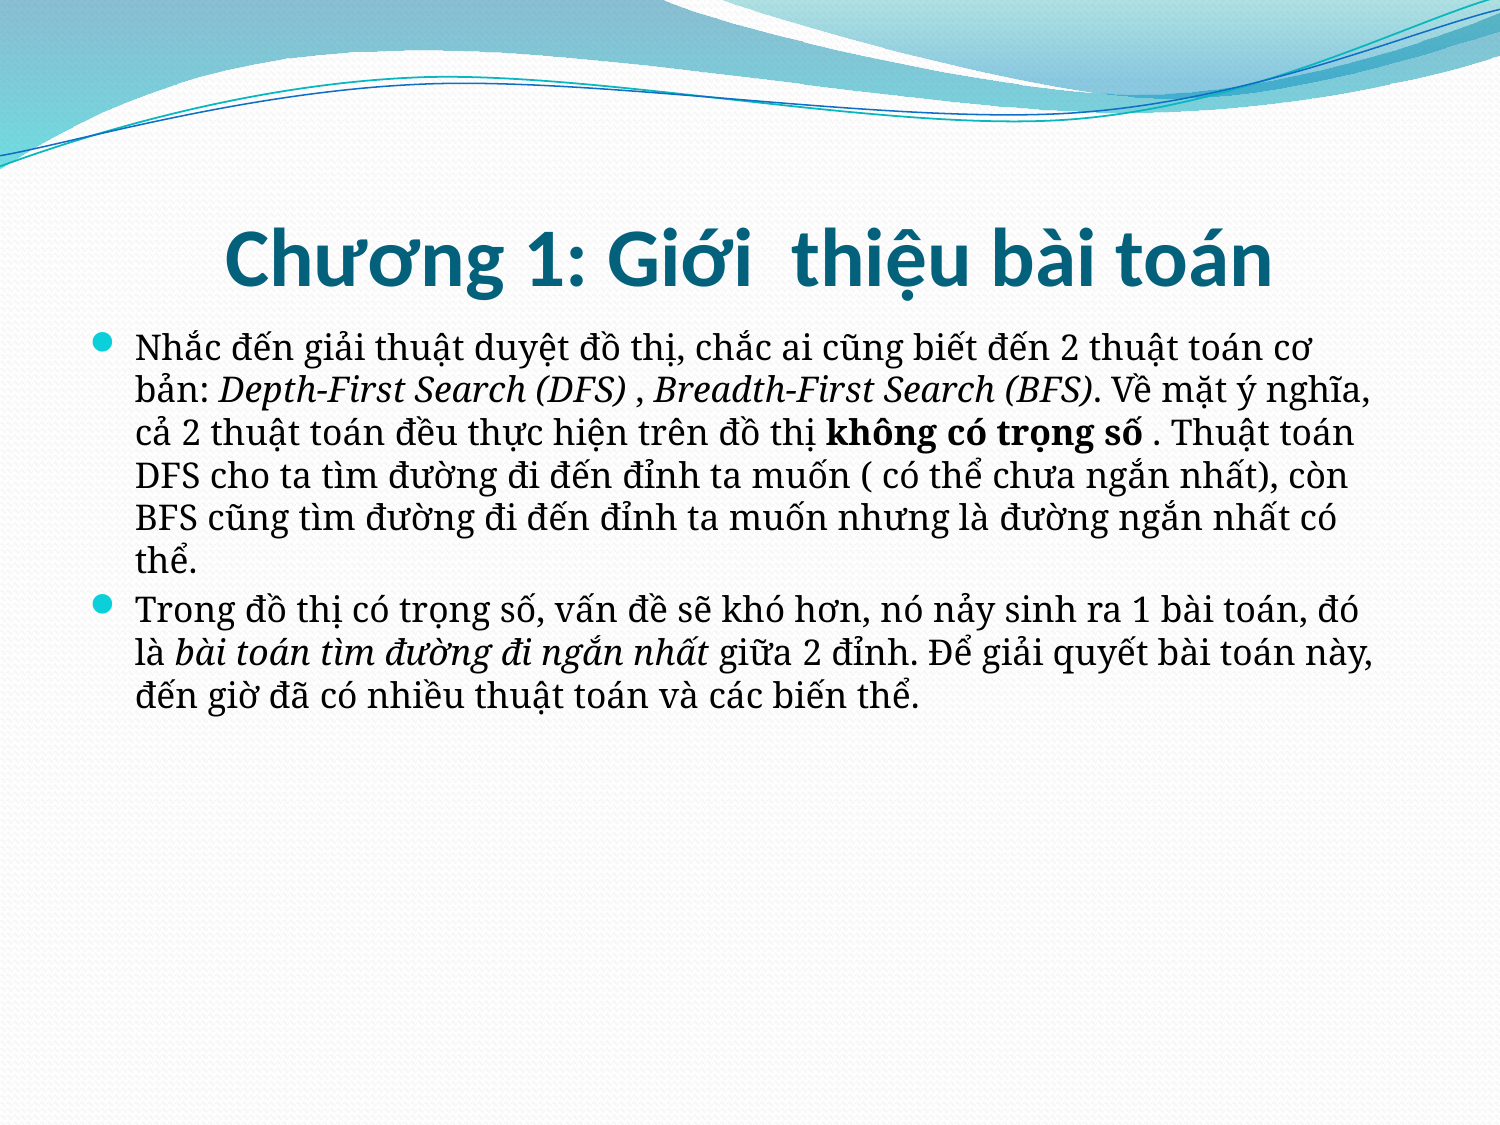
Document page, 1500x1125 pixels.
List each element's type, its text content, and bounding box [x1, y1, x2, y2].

title Chương 1: Giới thiệu bài toán [75, 115, 1425, 303]
list Nhắc đến giải thuật duyệt đồ thị, chắc ai cũng biết đến 2 thuật toán cơ bản: Depth-First Search (DFS) , Breadth-First Search (BFS). Về mặt ý nghĩa, cả 2 thuật toán đều thực hiện trên đồ thị không có trọng số . Thuật toán DFS cho ta tìm đường đi đến đỉnh ta muốn ( có thể chưa ngắn nhất), còn BFS cũng tìm đường đi đến đỉnh ta muốn nhưng là đường ngắn nhất có thể. Trong đồ thị có trọng số, vấn đề sẽ khó hơn, nó nảy sinh ra 1 bài toán, đó là bài toán tìm đường đi ngắn nhất giữa 2 đỉnh. Để giải quyết bài toán này, đến giờ đã có nhiều thuật toán và các biến thể. [75, 317, 1425, 1038]
